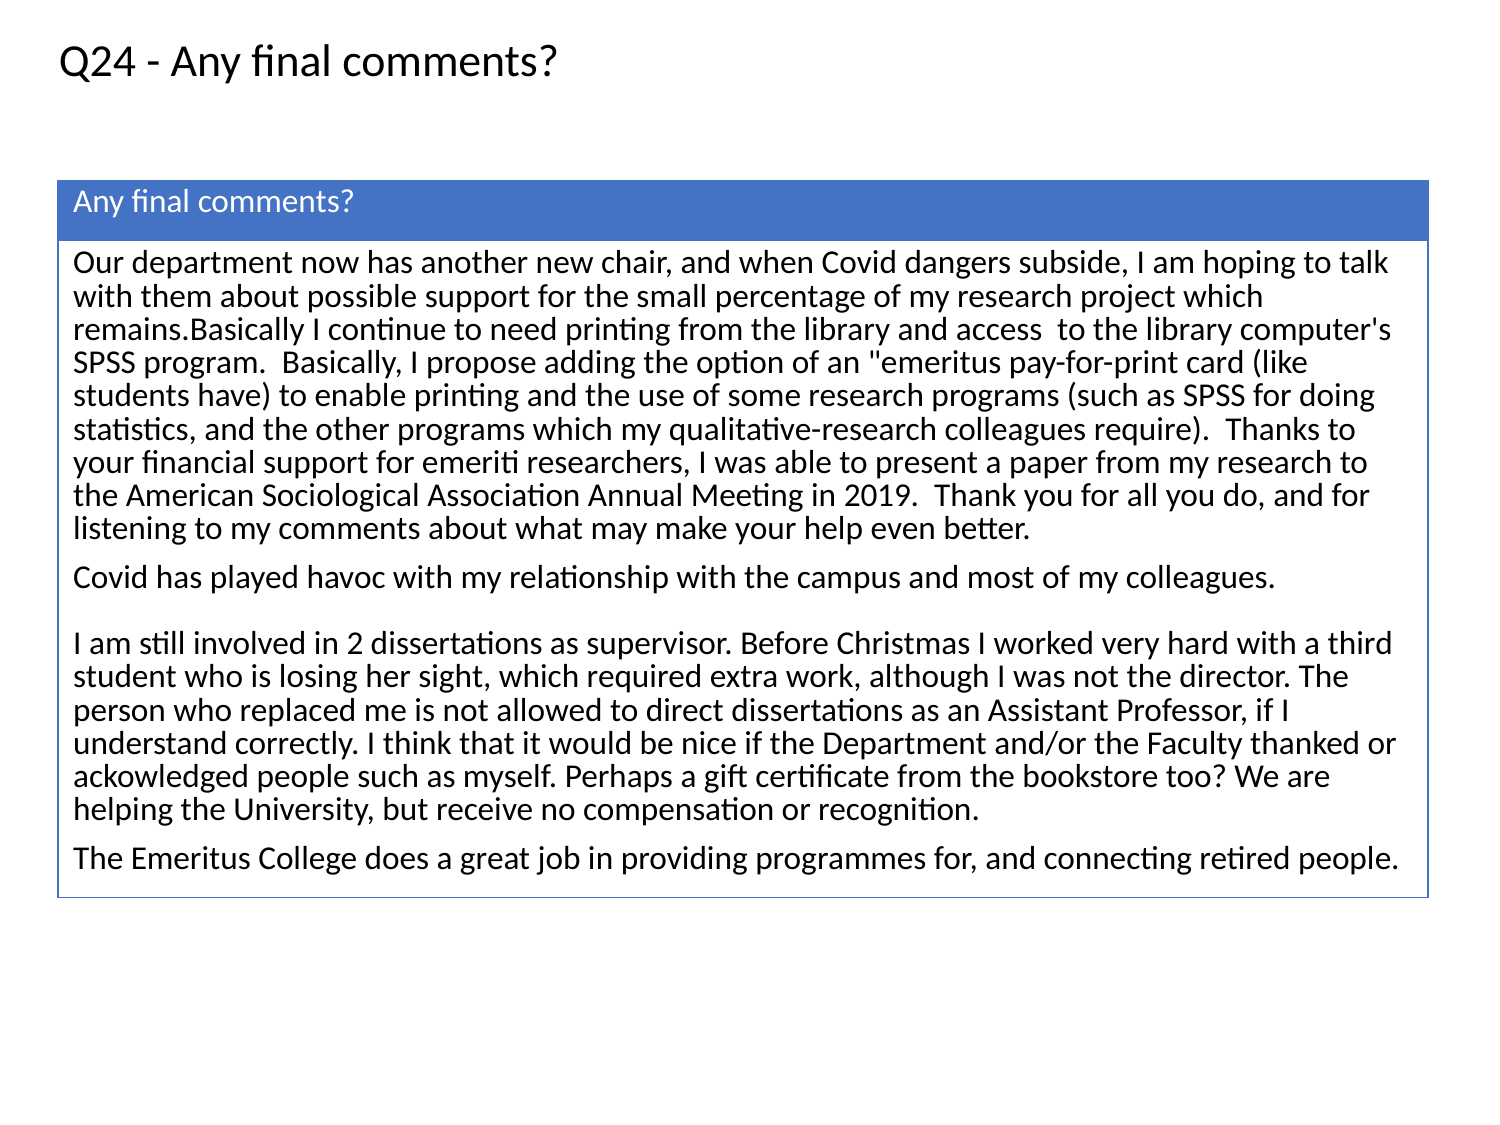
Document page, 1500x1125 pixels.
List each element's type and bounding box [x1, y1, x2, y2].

text_box [44, 22, 1395, 84]
table_header [59, 181, 1427, 241]
table_cell [59, 241, 1427, 897]
